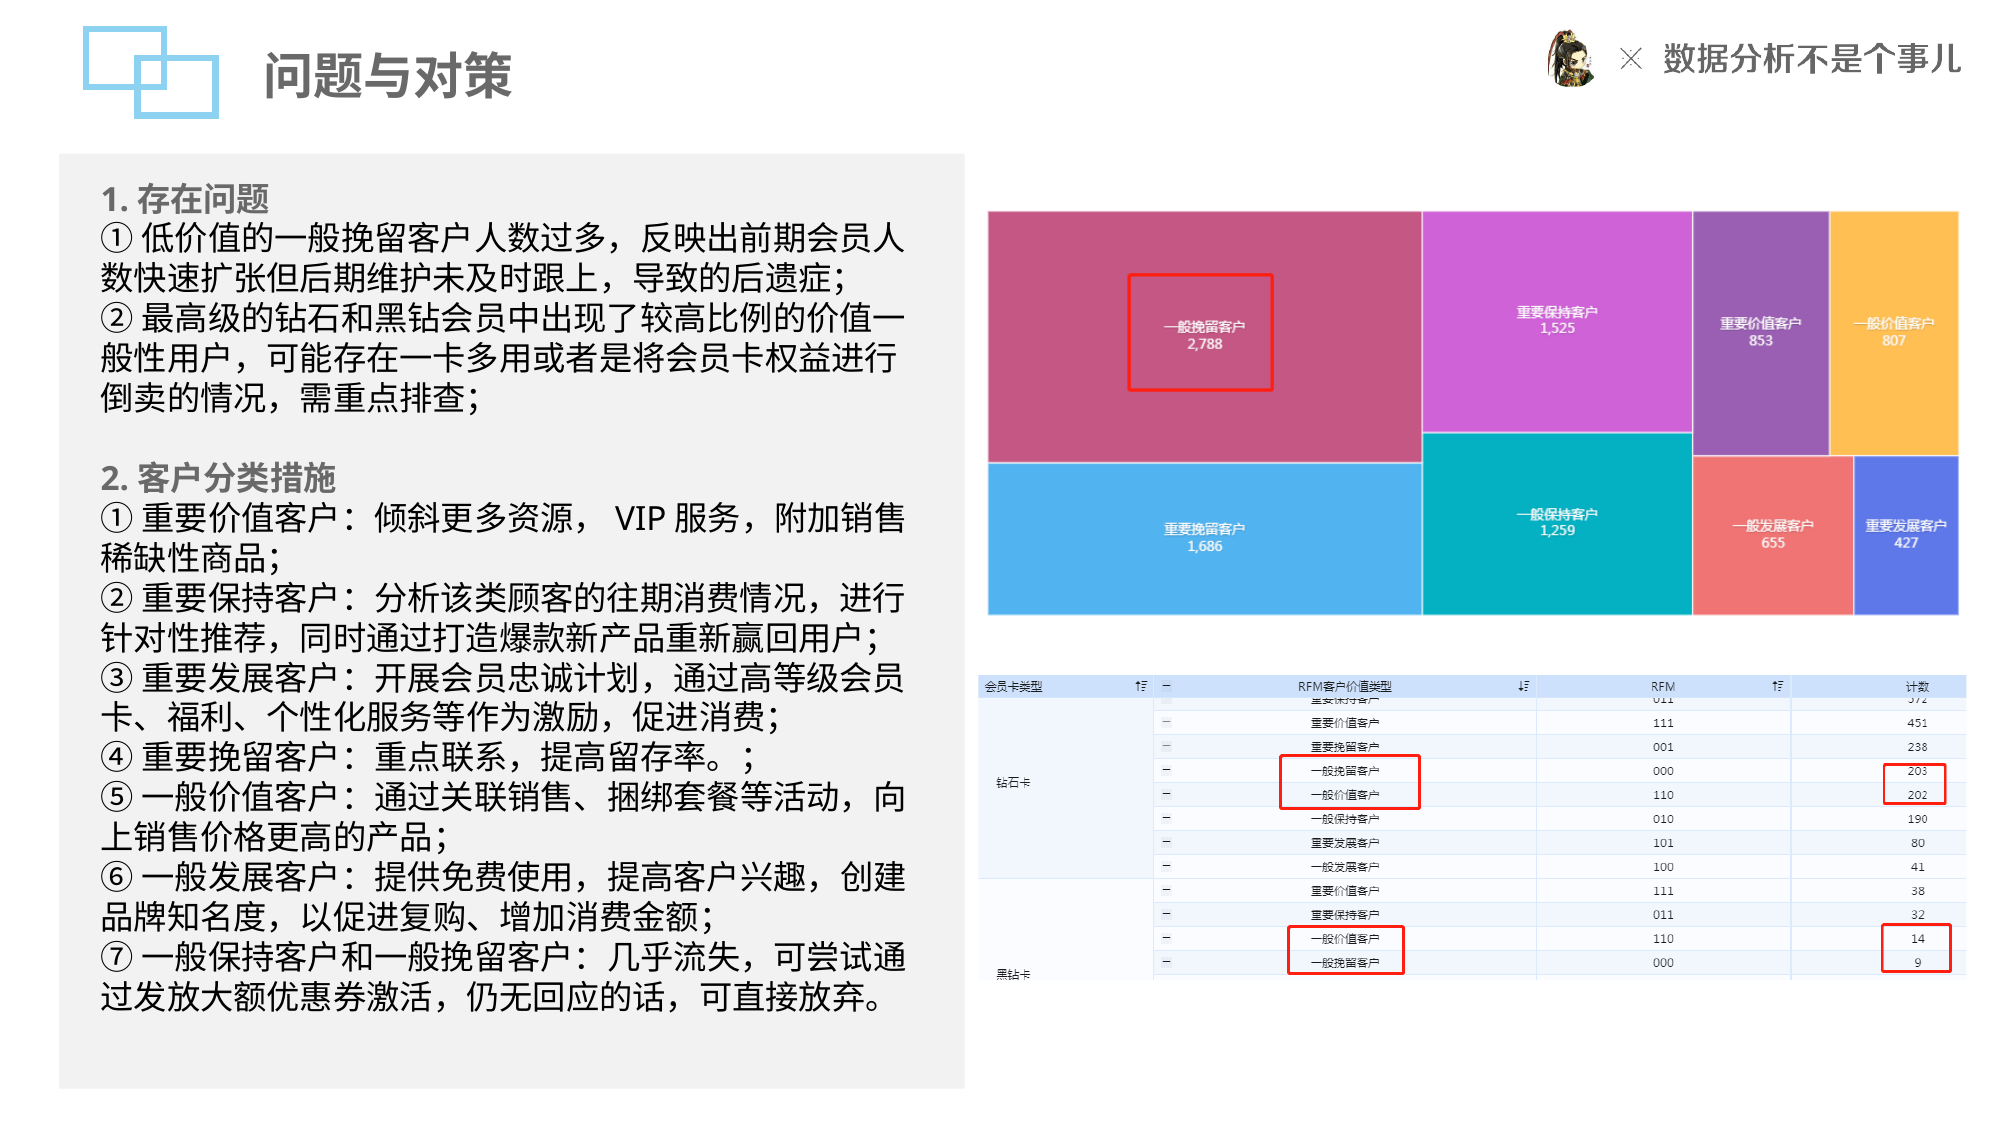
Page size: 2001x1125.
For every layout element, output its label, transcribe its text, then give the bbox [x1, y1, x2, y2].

picture [978, 674, 1967, 982]
text_box [59, 153, 965, 1089]
text_box [136, 57, 217, 117]
text_box 1.存在问题 ①低价值的一般挽留客户人数过多，反映出前期会员人数快速扩张但后期维护未及时跟上，导致的后遗症； ②最高级的钻石和黑钻会员中出现了较高比例的价值一般性用户，可能存在一卡多用或者是将会员卡权益进行倒卖的情况，需重点排查； 2.客户分类措施 ①重要价值客户：倾斜更多资源，VIP服务，附加销售稀缺性商品； ②重要保持客户：分析该类顾客的往期消费情况，进行针对性推荐，同时通过打造爆款新产品重新赢回用户； ③重要发展客户：开展会员忠诚计划，通过高等级会员卡、福利、个性化服务等作为激励，促进消费； ④重要挽留客户：重点联系，提高留存率。； ⑤一般价值客户：通过关联销售、捆绑套餐等活动，向上销售价格更高的产品； ⑥一般发展客户：提供免费使用，提高客户兴趣，创建品牌知名度，以促进复购、增加消费金额； ⑦一般保持客户和一般挽留客户：几乎流失，可尝试通过发放大额优惠券激活，仍无回应的话，可直接放弃。 [85, 170, 925, 1125]
picture [981, 202, 1967, 620]
picture [1534, 23, 1967, 92]
text_box 问题与对策 [248, 37, 980, 112]
text_box [85, 28, 165, 88]
